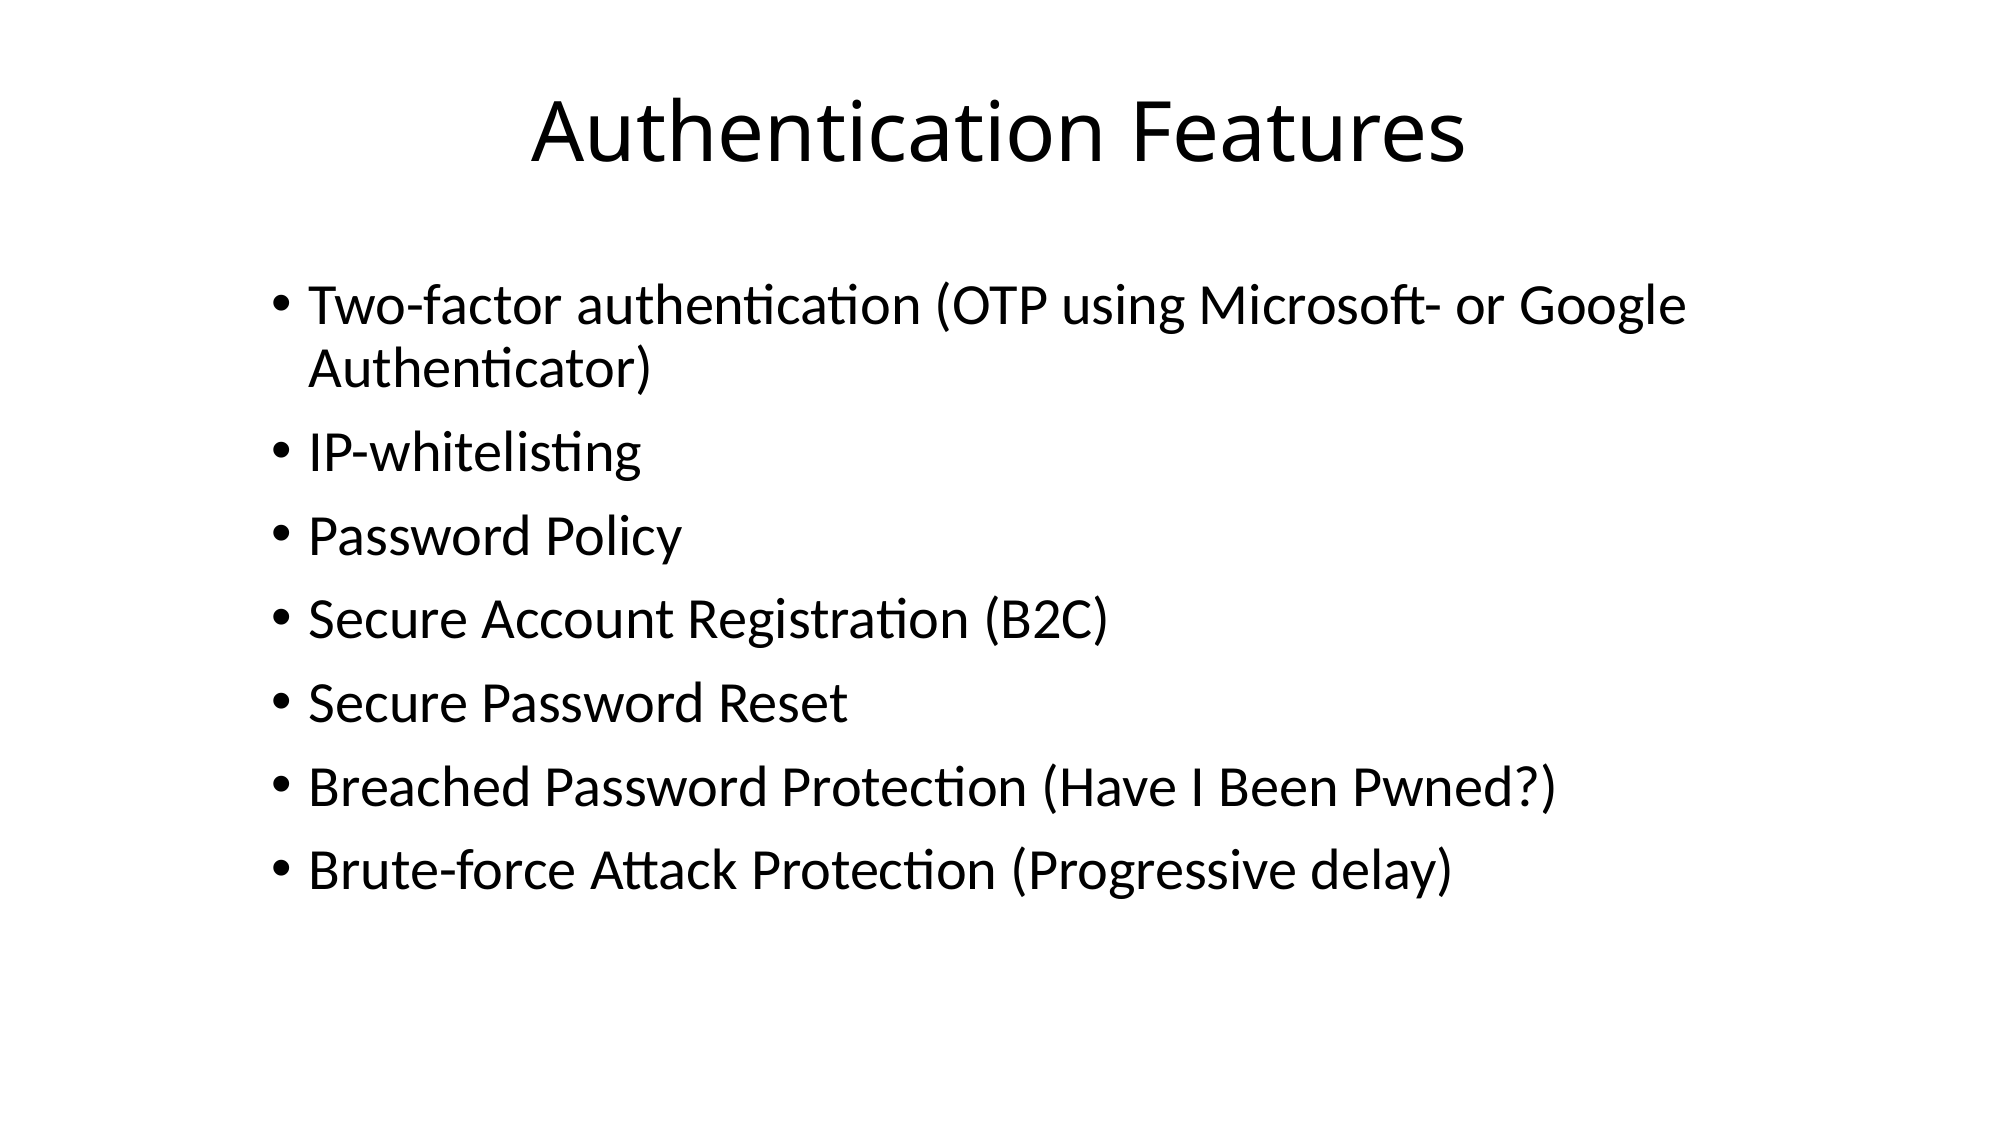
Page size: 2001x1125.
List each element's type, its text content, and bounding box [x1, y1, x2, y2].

list Two-factor authentication (OTP using Microsoft- or Google Authenticator) IP-whitelisting Password Policy Secure Account Registration (B2C) Secure Password Reset Breached Password Protection (Have I Been Pwned?) Brute-force Attack Protection (Progressive delay) [256, 267, 1814, 989]
title Authentication Features [137, 59, 1863, 209]
